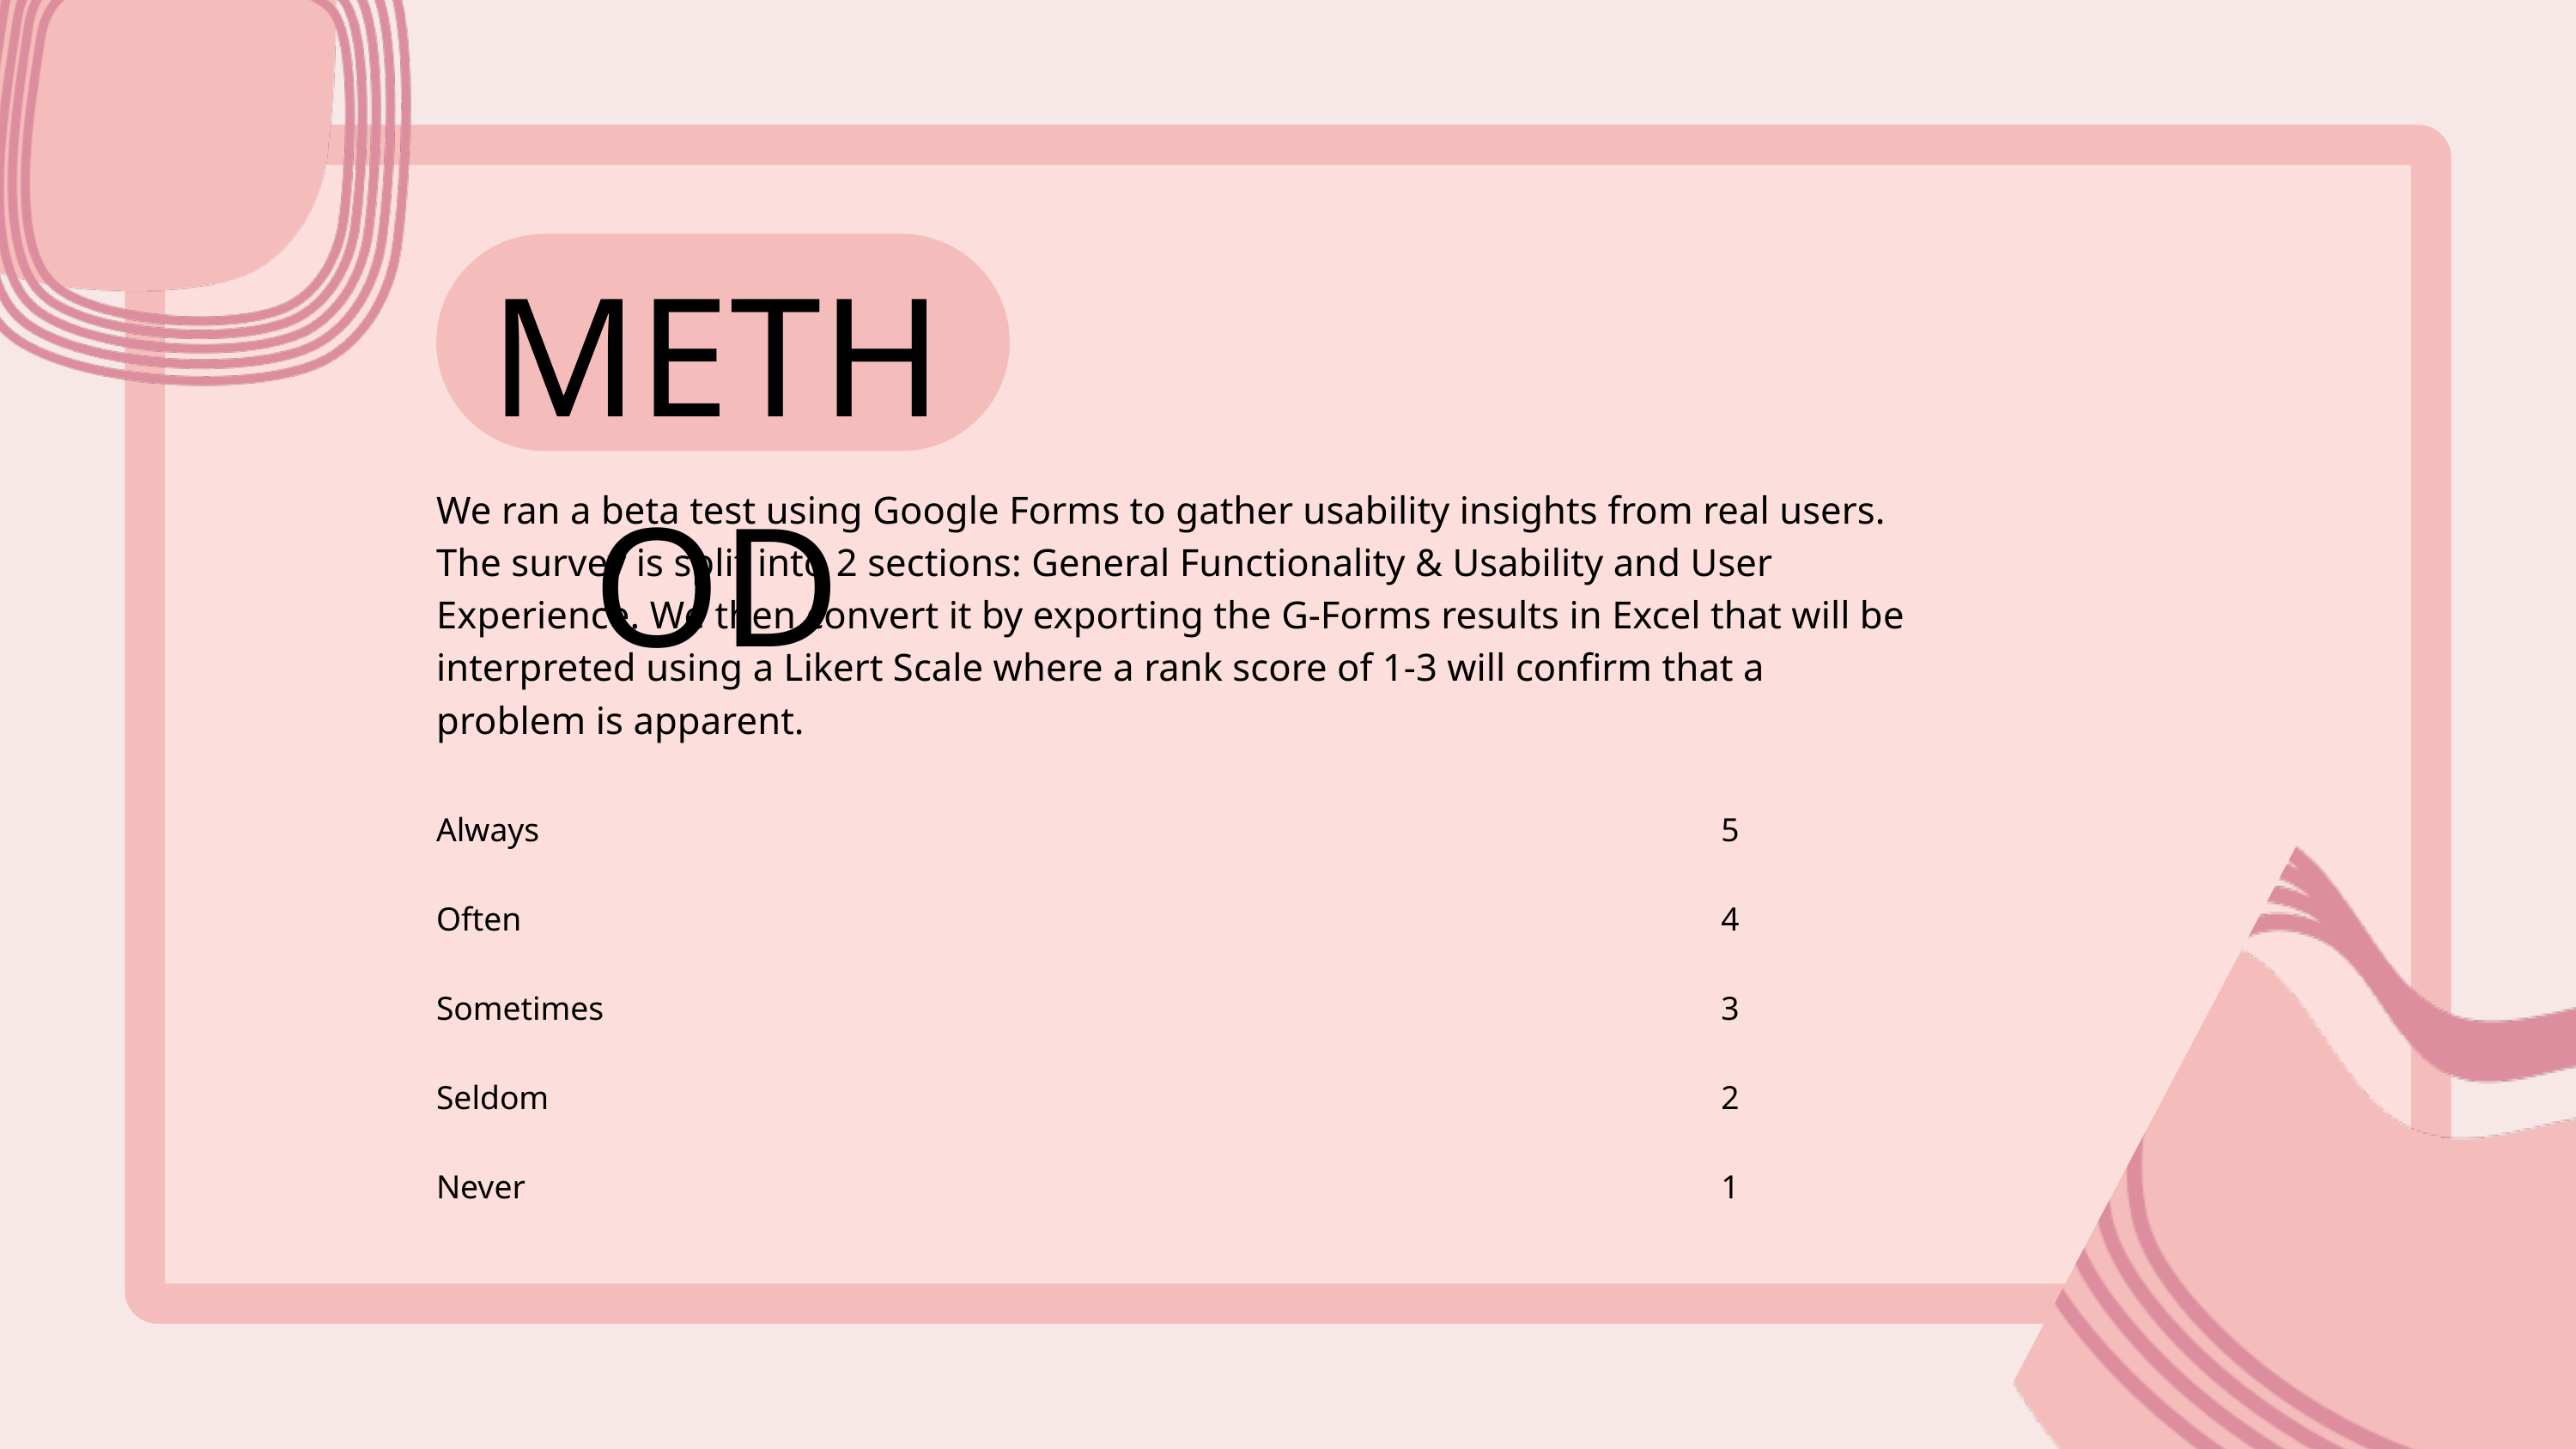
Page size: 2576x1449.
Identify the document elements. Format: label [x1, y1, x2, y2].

text_box [0, 0, 416, 391]
text_box [1978, 858, 2576, 1449]
text_box [144, 144, 2432, 1304]
text_box [435, 233, 1011, 452]
